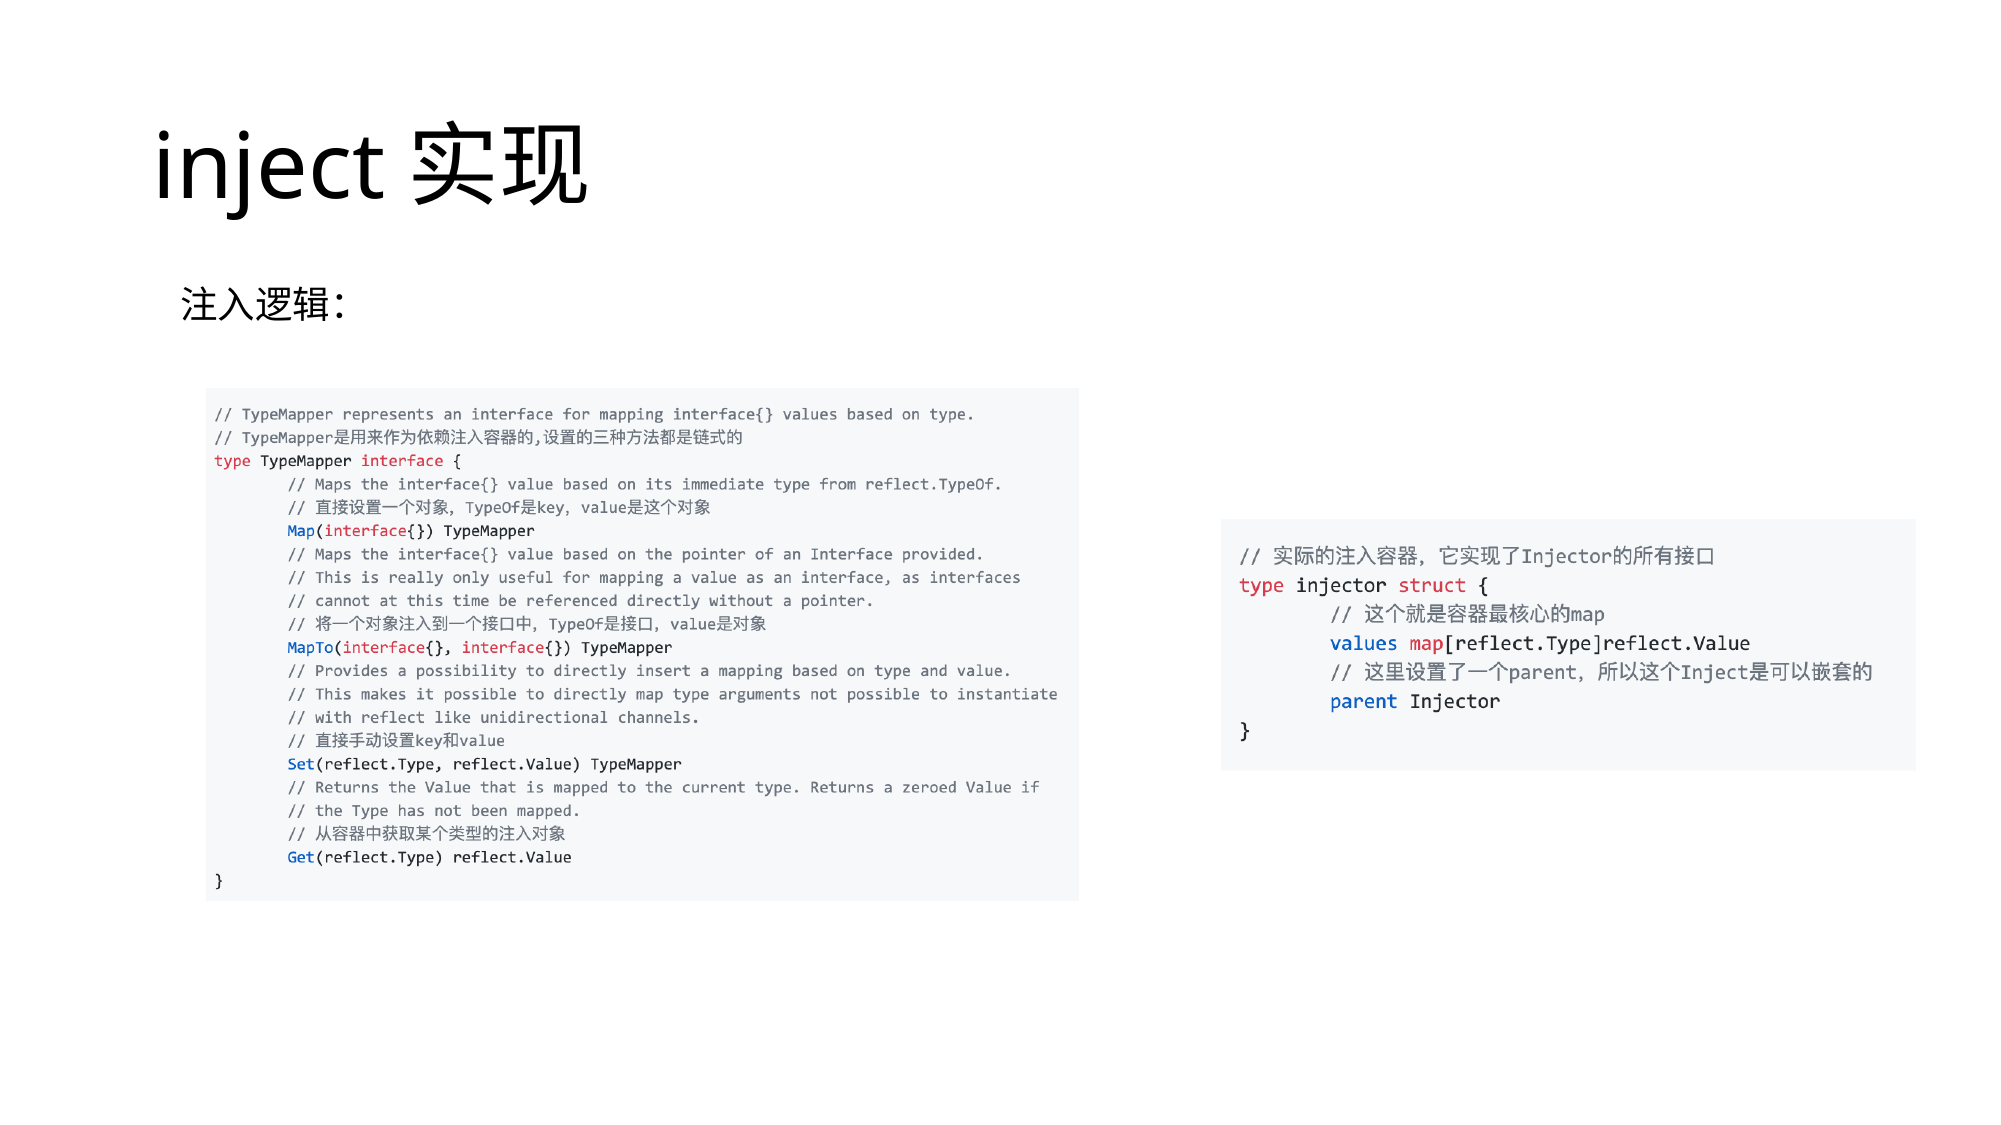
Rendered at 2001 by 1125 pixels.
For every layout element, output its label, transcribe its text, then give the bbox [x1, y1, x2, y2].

picture [206, 388, 1079, 902]
picture [1221, 516, 1916, 774]
text_box 注入逻辑： [165, 274, 1851, 334]
title inject实现 [137, 59, 1863, 278]
